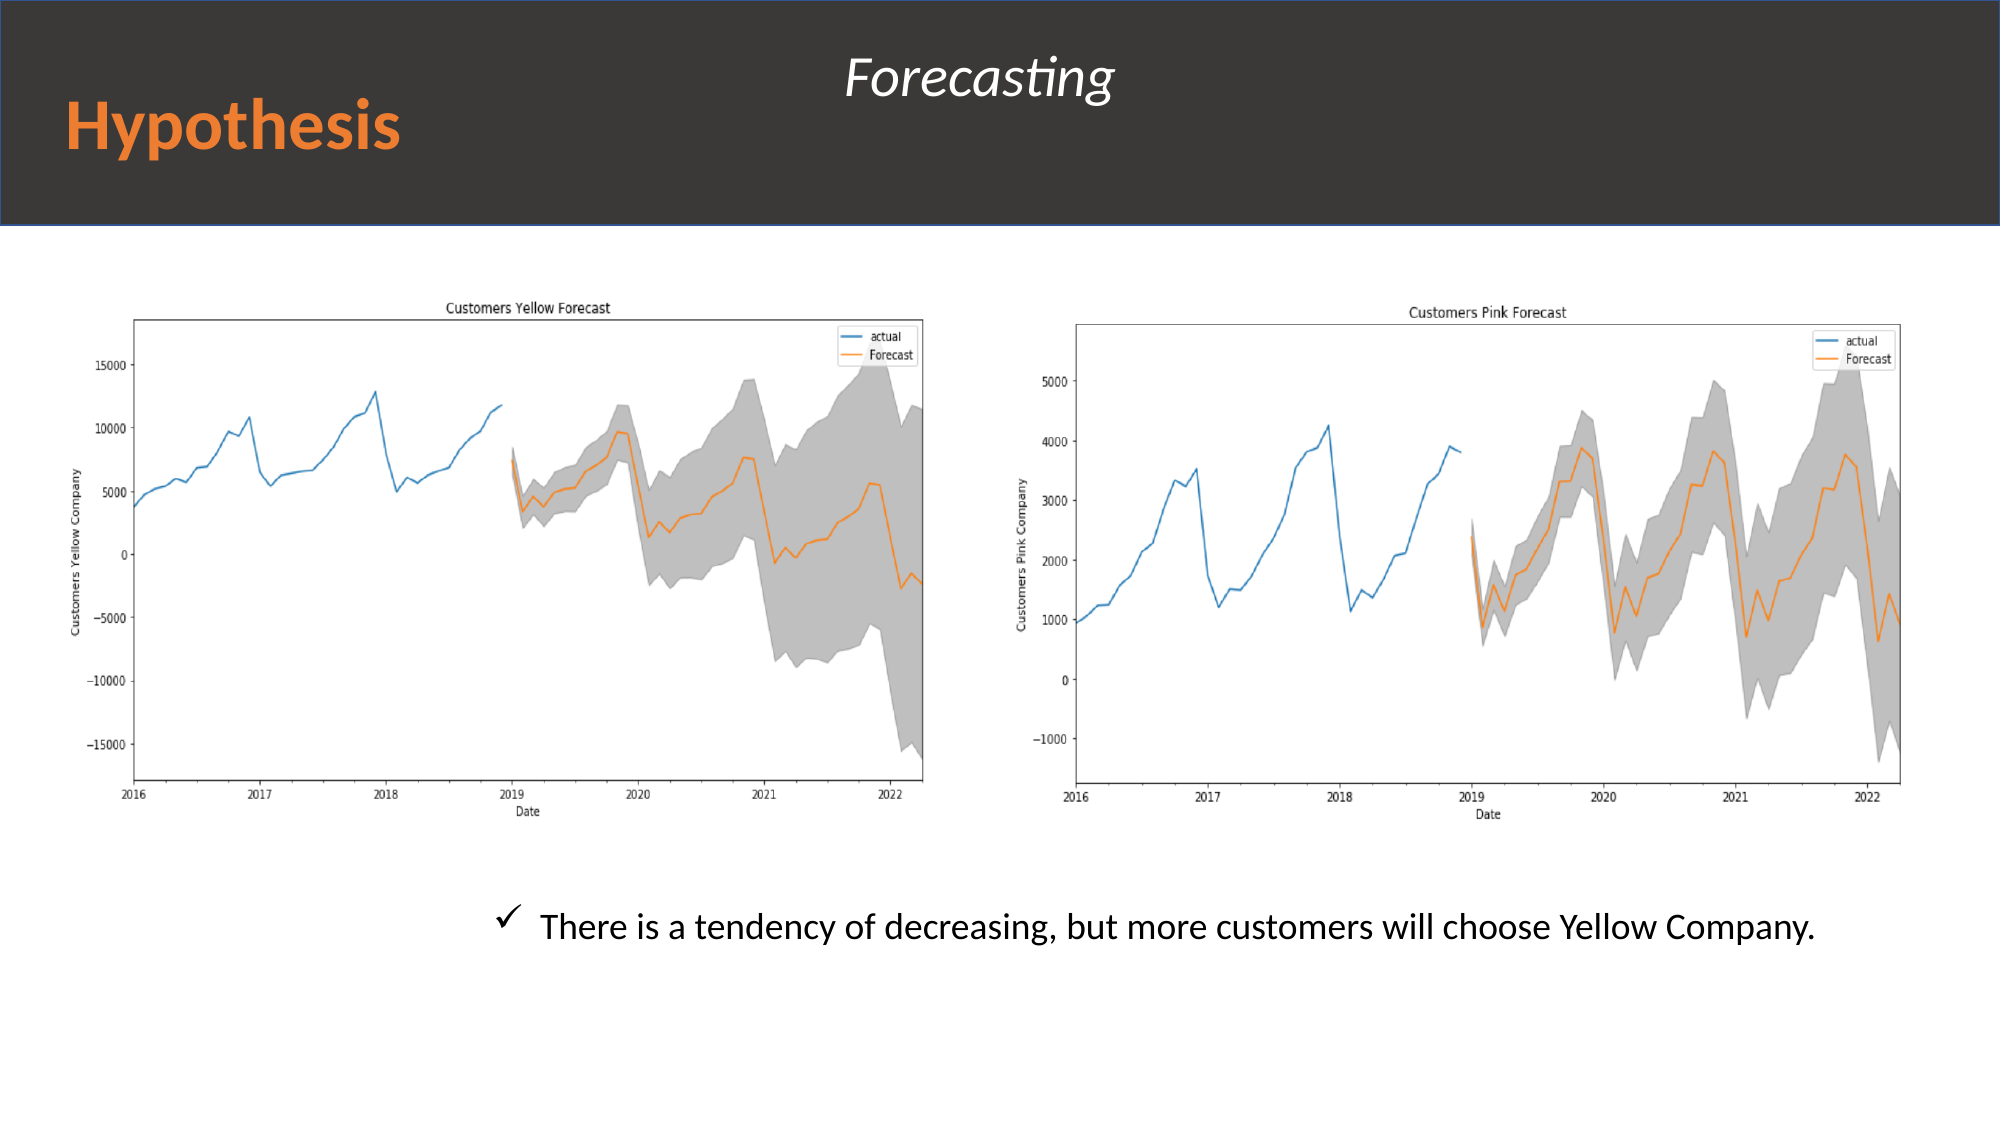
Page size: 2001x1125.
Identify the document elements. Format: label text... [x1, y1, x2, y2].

title Hypothesis [50, 17, 455, 235]
list Forecasting [185, 38, 1911, 296]
picture [37, 289, 1956, 827]
text_box [0, 0, 2000, 226]
text_box There is a tendency of decreasing, but more customers will choose Yellow Company. [440, 891, 1848, 955]
